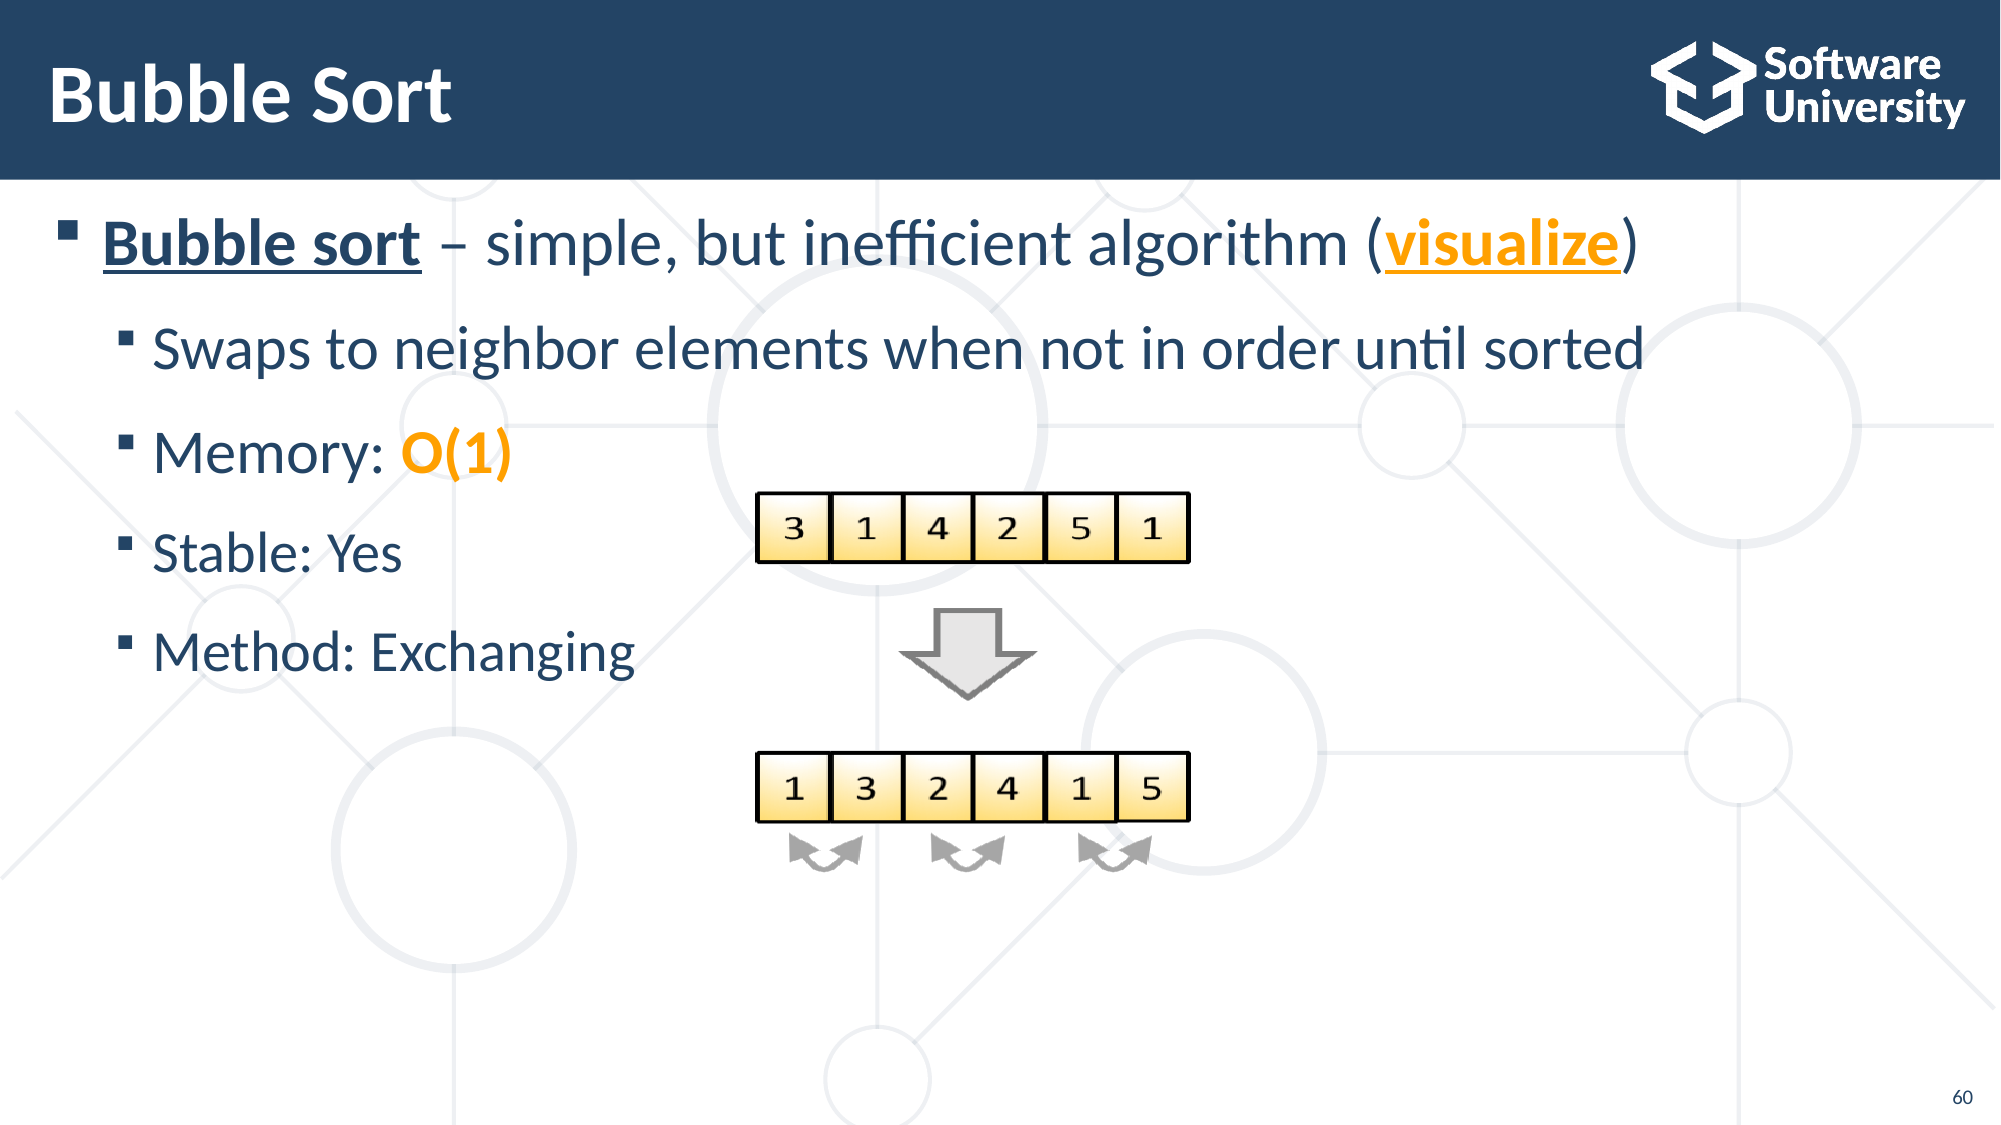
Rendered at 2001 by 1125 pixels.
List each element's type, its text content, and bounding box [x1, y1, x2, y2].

picture [749, 487, 1201, 881]
slide_number 60 [1927, 1067, 1989, 1117]
title Bubble Sort [31, 16, 1625, 162]
text_box Bubble sort – simple, but inefficient algorithm (visualize) Swaps to neighbor elements when not in order until sorted Memory: O(1) Stable: Yes Method: Exchanging [34, 188, 1815, 725]
picture [1651, 41, 1966, 134]
